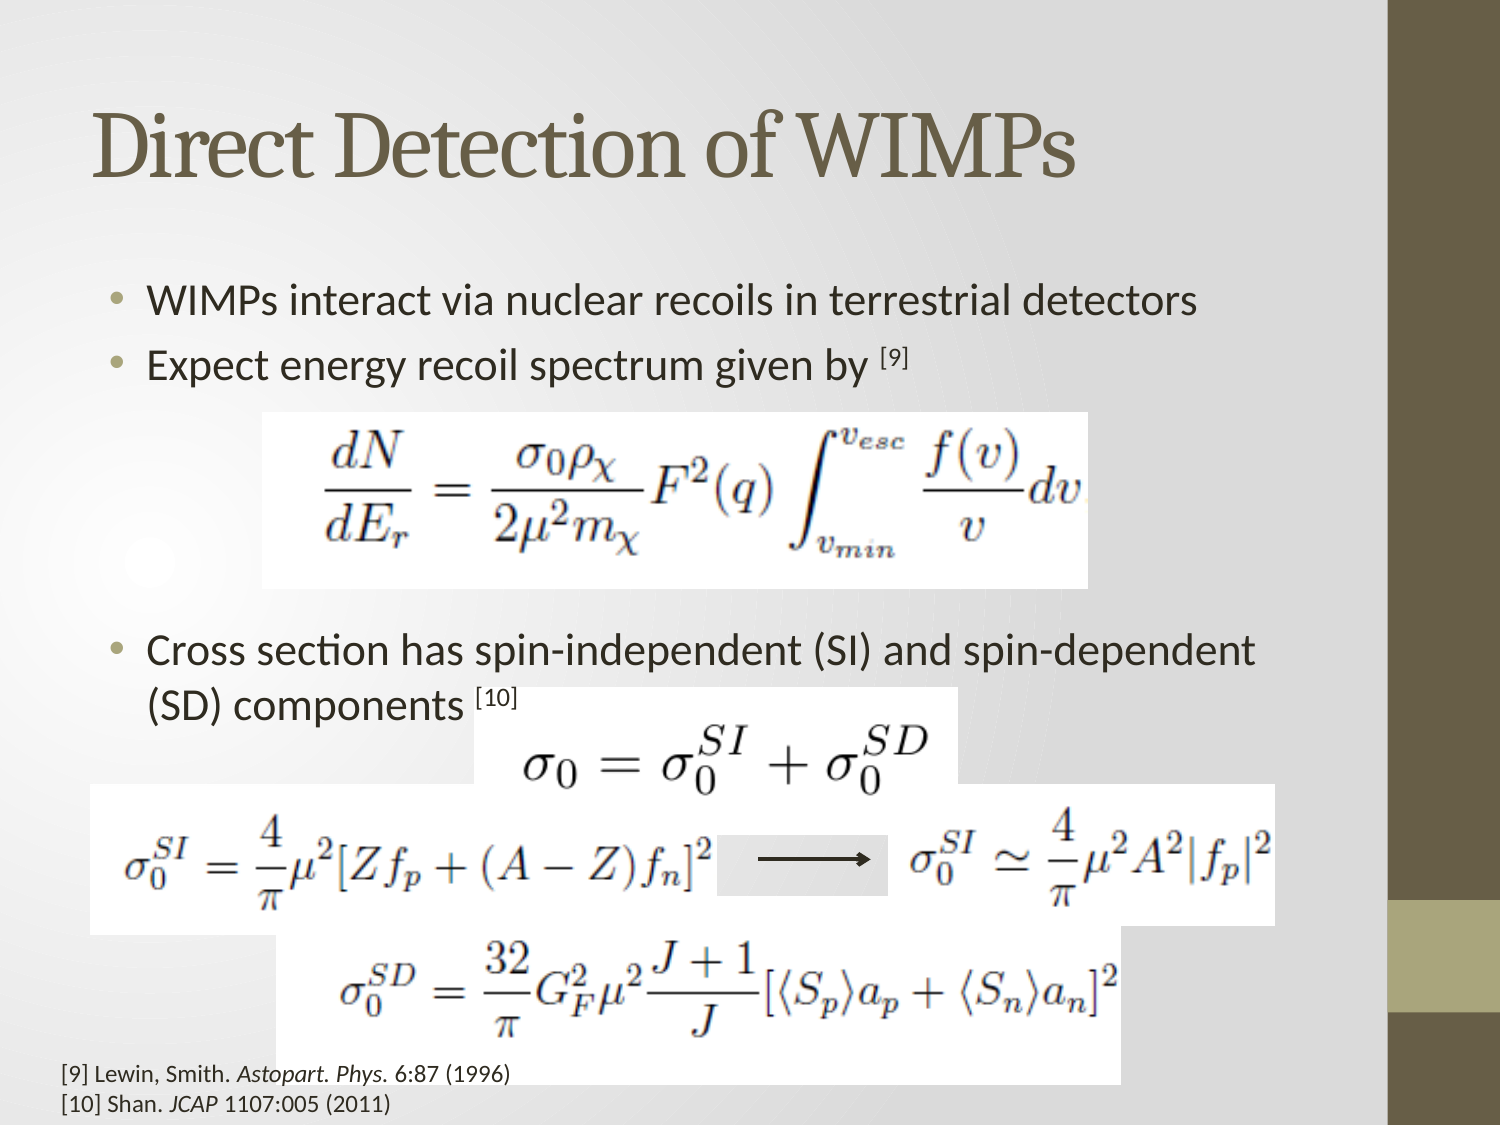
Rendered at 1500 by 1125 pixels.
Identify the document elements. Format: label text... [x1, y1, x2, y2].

picture [89, 686, 1276, 1085]
title Direct Detection of WIMPs [75, 45, 1325, 233]
text_box [9] Lewin, Smith. Astopart. Phys. 6:87 (1996) [10] Shan. JCAP 1107:005 (2011) [46, 1049, 527, 1125]
picture [261, 411, 1089, 589]
list WIMPs interact via nuclear recoils in terrestrial detectors Expect energy recoil spectrum given by [9] Cross section has spin-independent (SI) and spin-dependent (SD) components [10] [75, 262, 1325, 1050]
